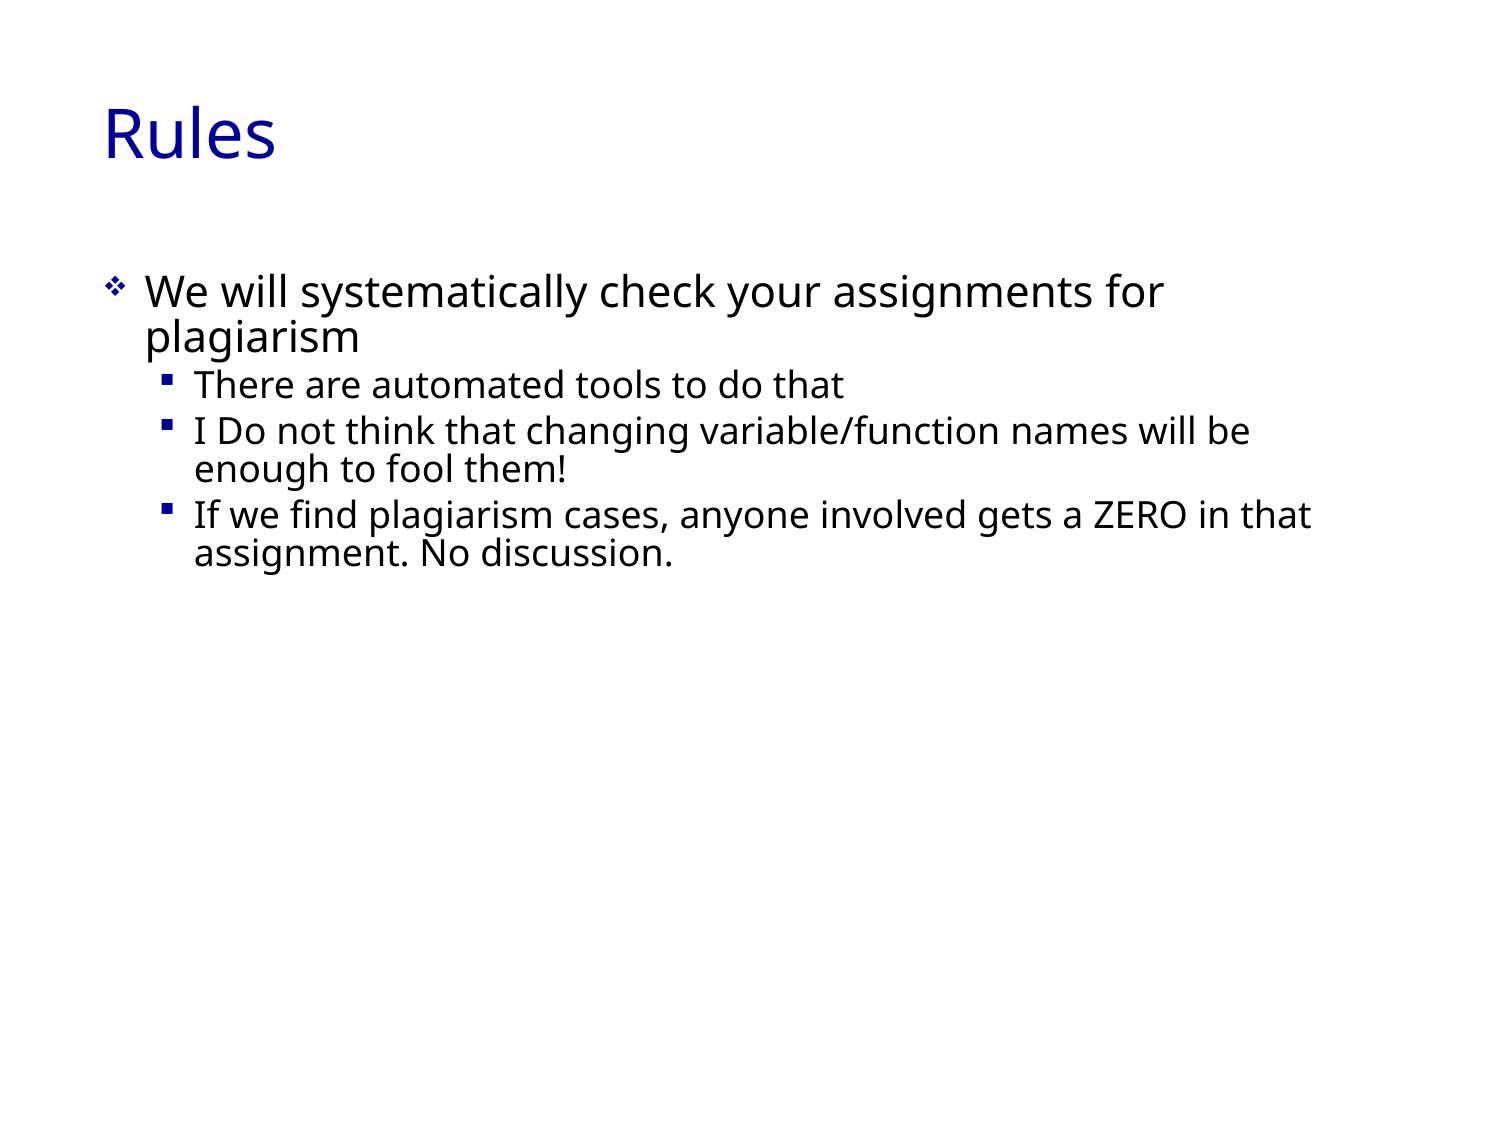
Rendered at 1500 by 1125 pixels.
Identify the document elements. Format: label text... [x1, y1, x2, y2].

list We will systematically check your assignments for plagiarism There are automated tools to do that I Do not think that changing variable/function names will be enough to fool them! If we find plagiarism cases, anyone involved gets a ZERO in that assignment. No discussion. [87, 264, 1363, 1027]
title Rules [87, 37, 1363, 225]
